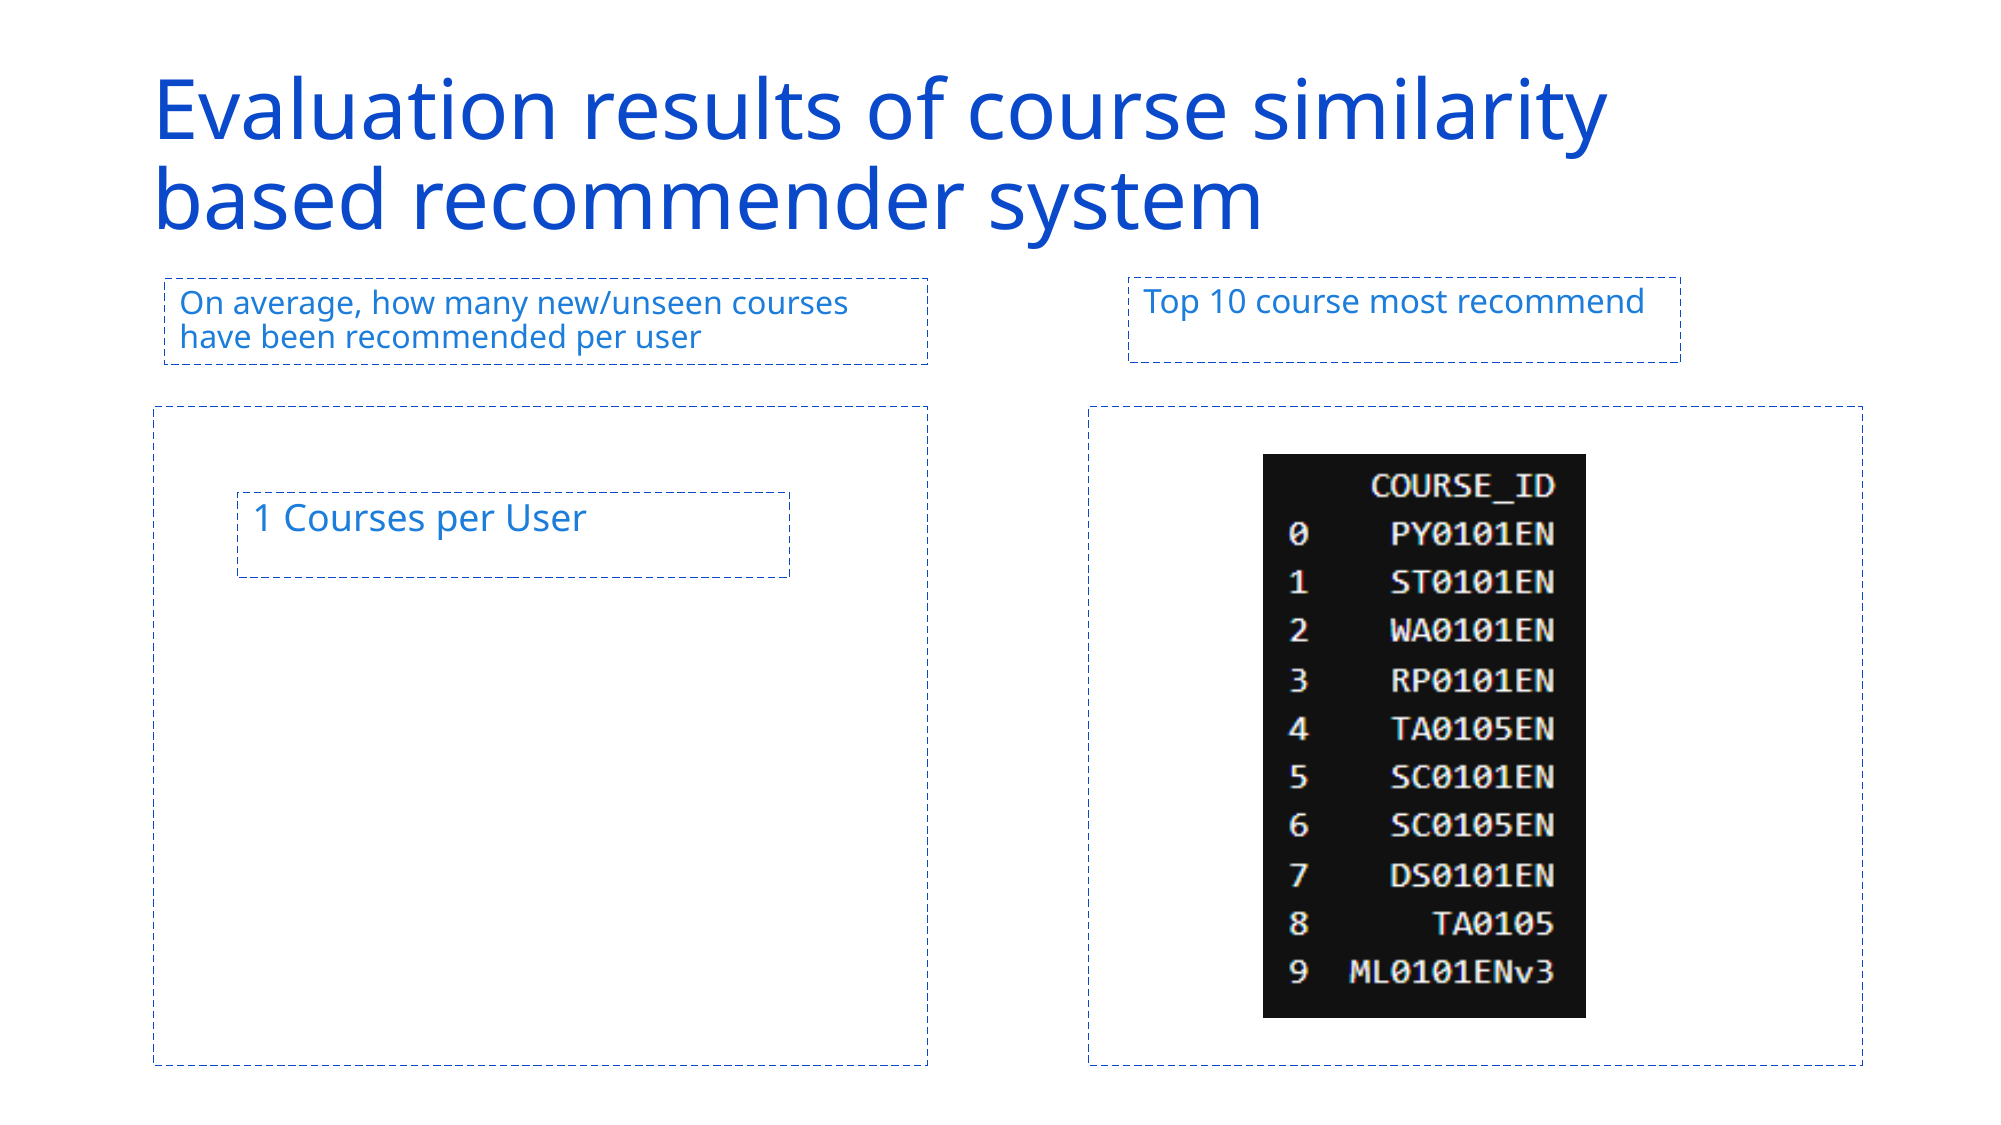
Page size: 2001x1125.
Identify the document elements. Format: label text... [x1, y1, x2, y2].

text_box On average, how many new/unseen courses have been recommended per user [164, 278, 928, 365]
picture [1263, 454, 1586, 1018]
text_box [1088, 406, 1863, 1066]
text_box [153, 406, 928, 1066]
title Evaluation results of course similarity based recommender system [137, 59, 1863, 278]
text_box 1 Courses per User [237, 492, 790, 578]
text_box Top 10 course most recommend [1128, 277, 1681, 363]
